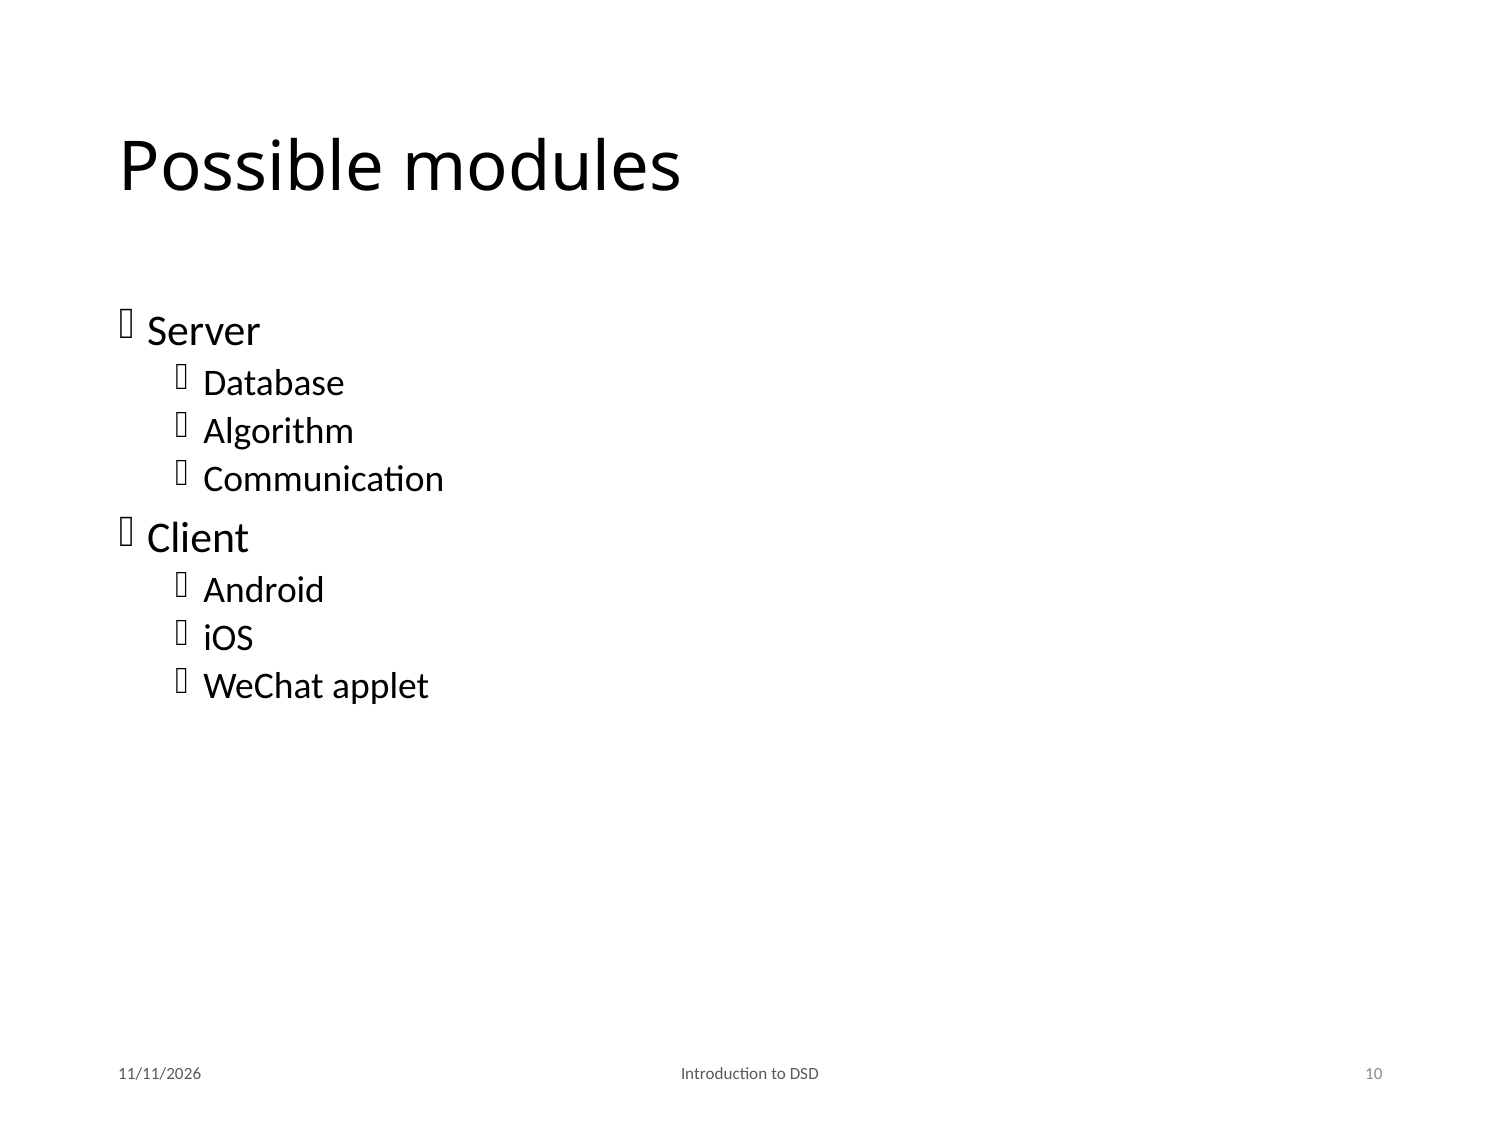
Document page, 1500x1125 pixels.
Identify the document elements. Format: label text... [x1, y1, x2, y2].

title Possible modules [103, 60, 1398, 278]
list Server Database Algorithm Communication Client Android iOS WeChat applet [103, 299, 1398, 1014]
footer Introduction to DSD [496, 1042, 1004, 1103]
slide_number 10 [1060, 1042, 1398, 1103]
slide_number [103, 1042, 441, 1103]
